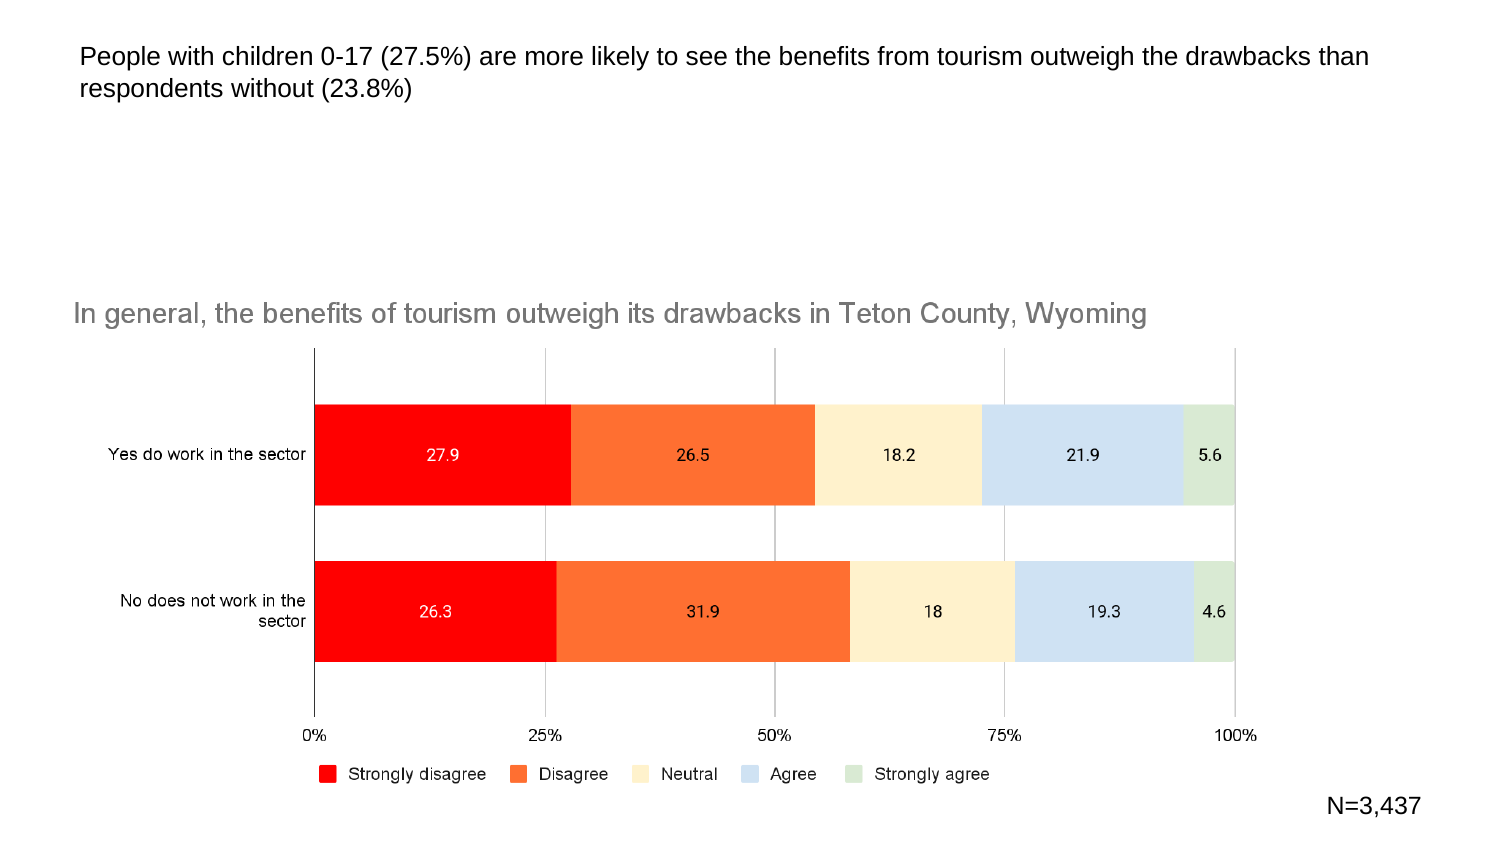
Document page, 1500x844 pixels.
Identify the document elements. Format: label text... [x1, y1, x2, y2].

picture [46, 268, 1262, 811]
text_box N=3,437 [1311, 774, 1487, 835]
title People with children 0-17 (27.5%) are more likely to see the benefits from tourism outweigh the drawbacks than respondents without (23.8%) [64, 24, 1463, 119]
